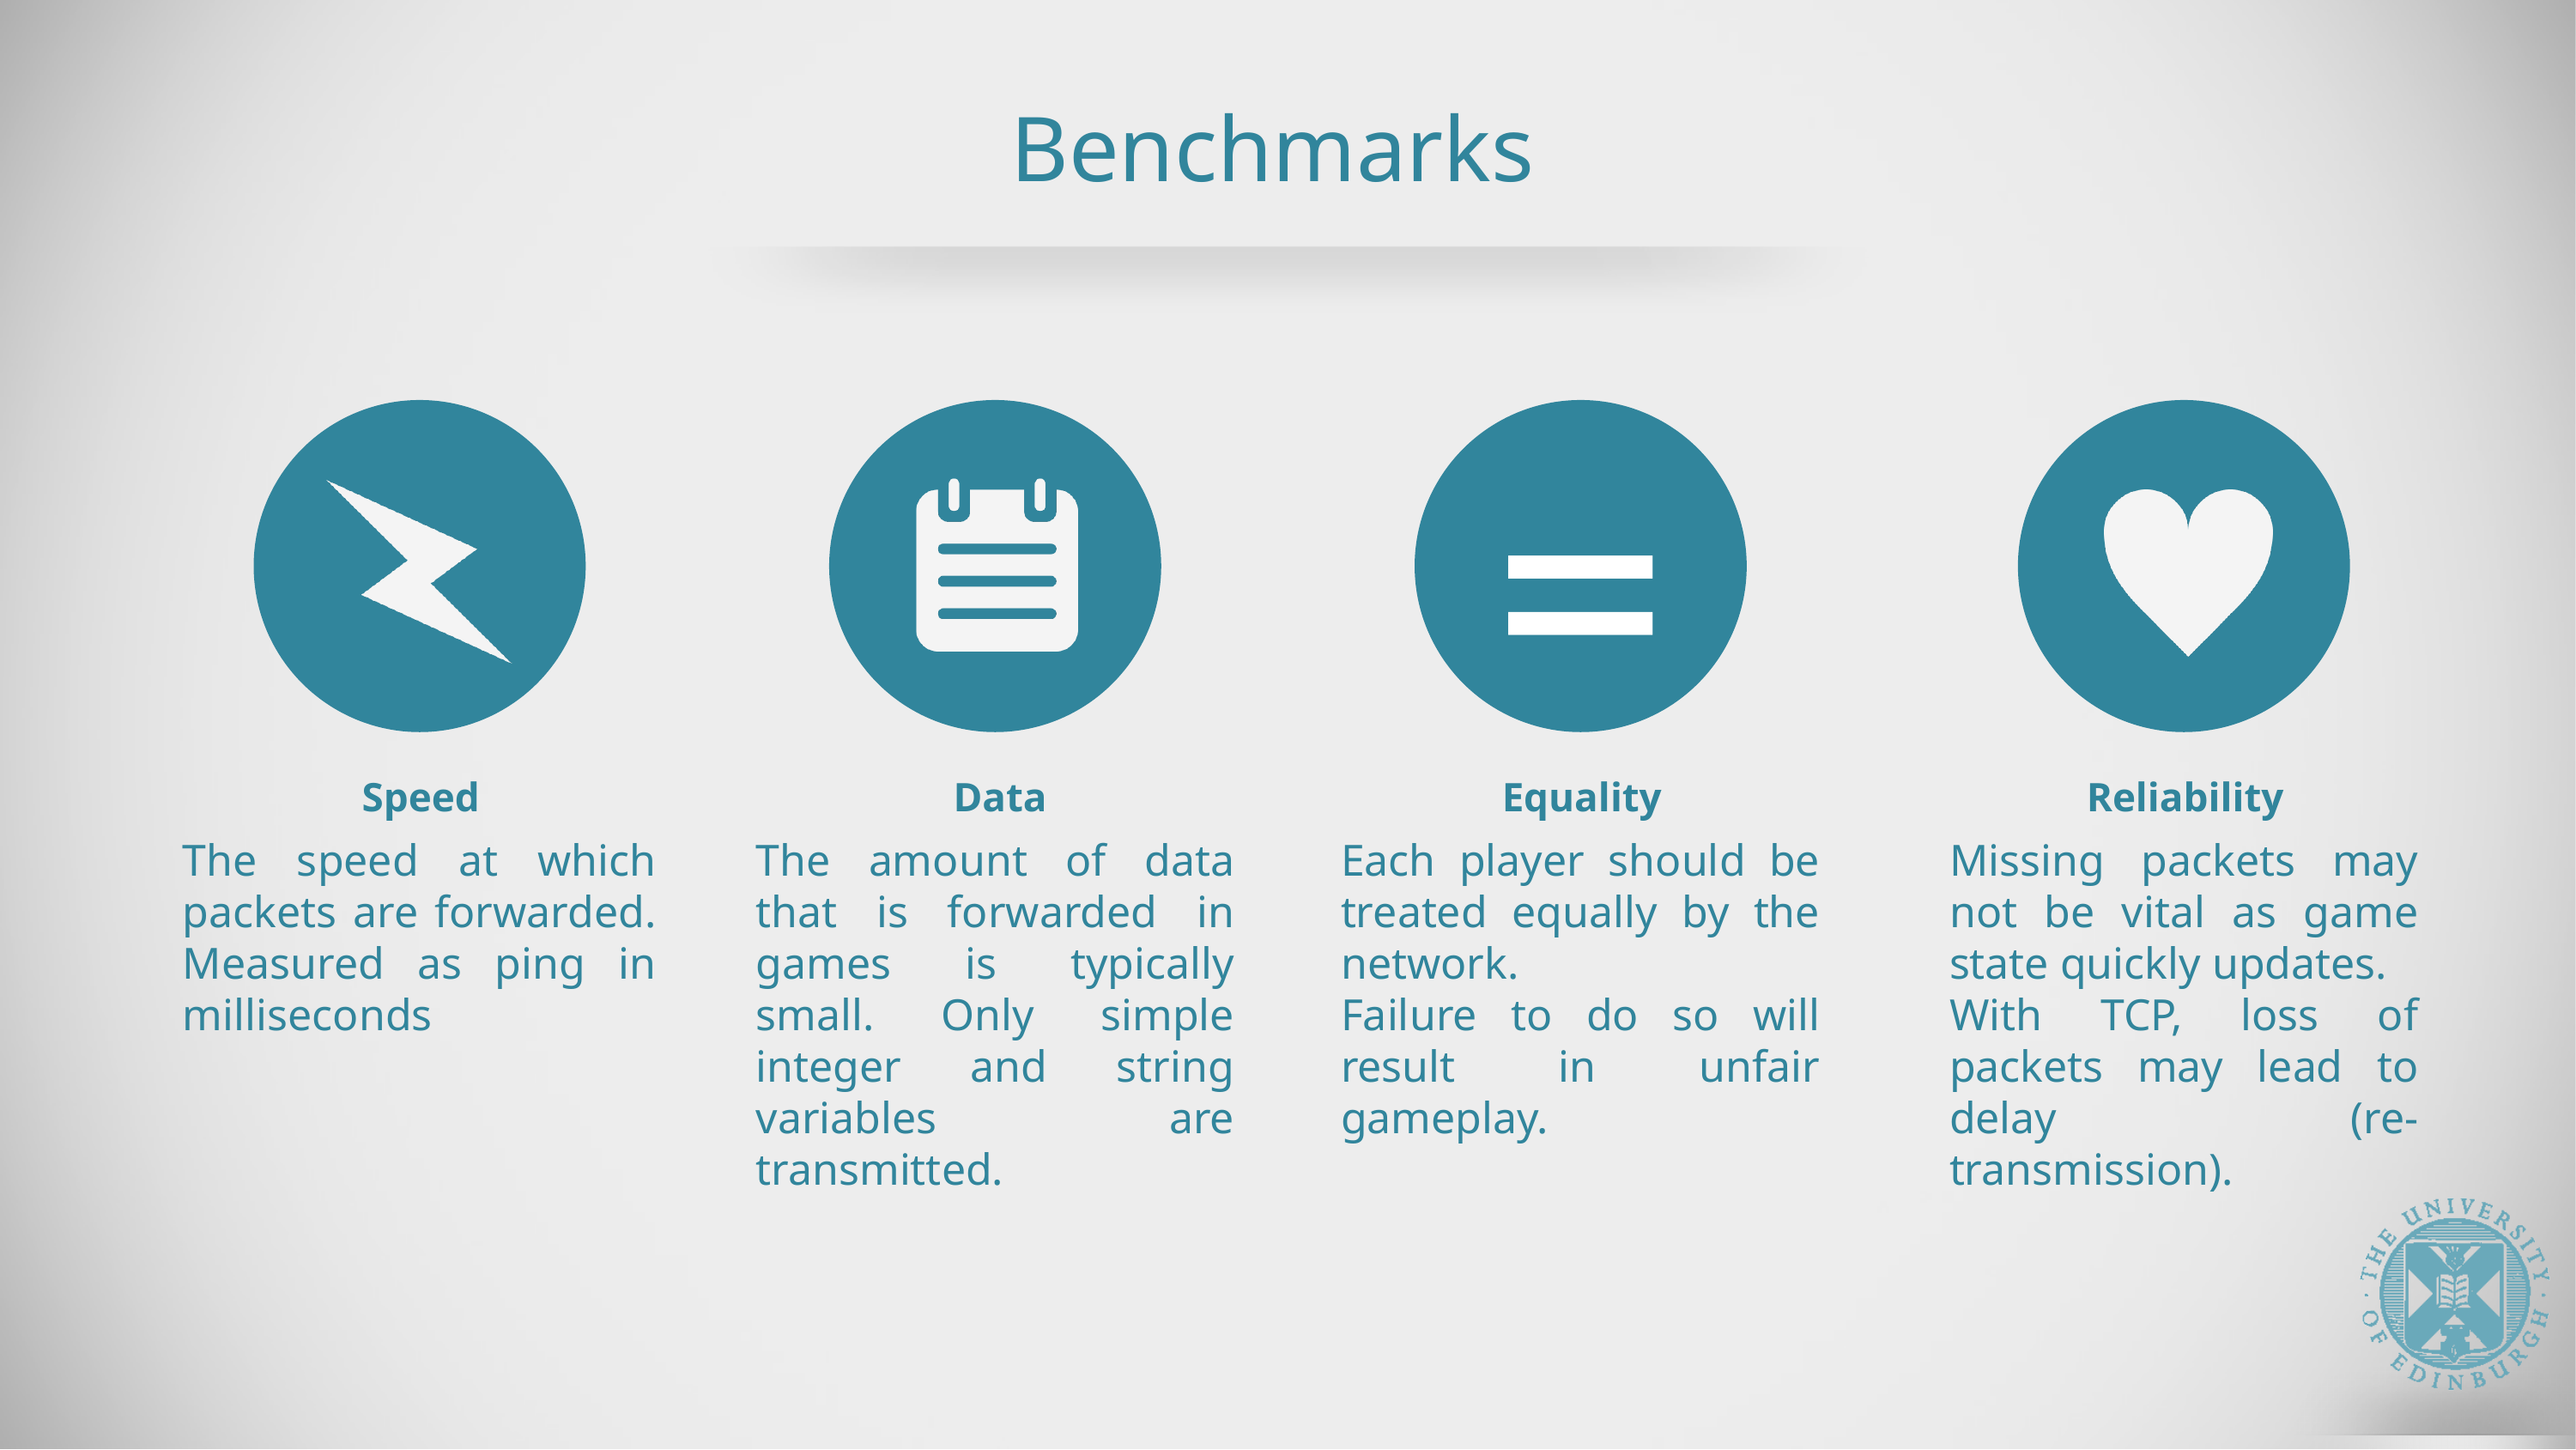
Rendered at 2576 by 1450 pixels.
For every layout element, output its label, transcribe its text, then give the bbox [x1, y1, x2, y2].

text_box Reliability [2058, 766, 2312, 826]
text_box Speed [294, 766, 548, 826]
text_box [2015, 397, 2352, 734]
text_box The speed at which packets are forwarded. Measured as ping in milliseconds [170, 826, 670, 1046]
picture [0, 0, 2576, 1449]
text_box The amount of data that is forwarded in games is typically small. Only simple integer and string variables are transmitted. [742, 826, 1247, 1200]
text_box = [1412, 397, 1749, 734]
text_box Benchmarks [1359, 86, 1846, 204]
text_box [252, 397, 588, 734]
text_box Missing packets may not be vital as game state quickly updates. With TCP, loss of packets may lead to delay (re-transmission). [1937, 826, 2432, 1200]
text_box [827, 397, 1163, 734]
text_box Benchmarks [700, 86, 1185, 204]
text_box Equality [1455, 766, 1709, 826]
text_box Data [753, 766, 1185, 826]
text_box Each player should be treated equally by the network. Failure to do so will result in unfair gameplay. [1328, 826, 1834, 1149]
